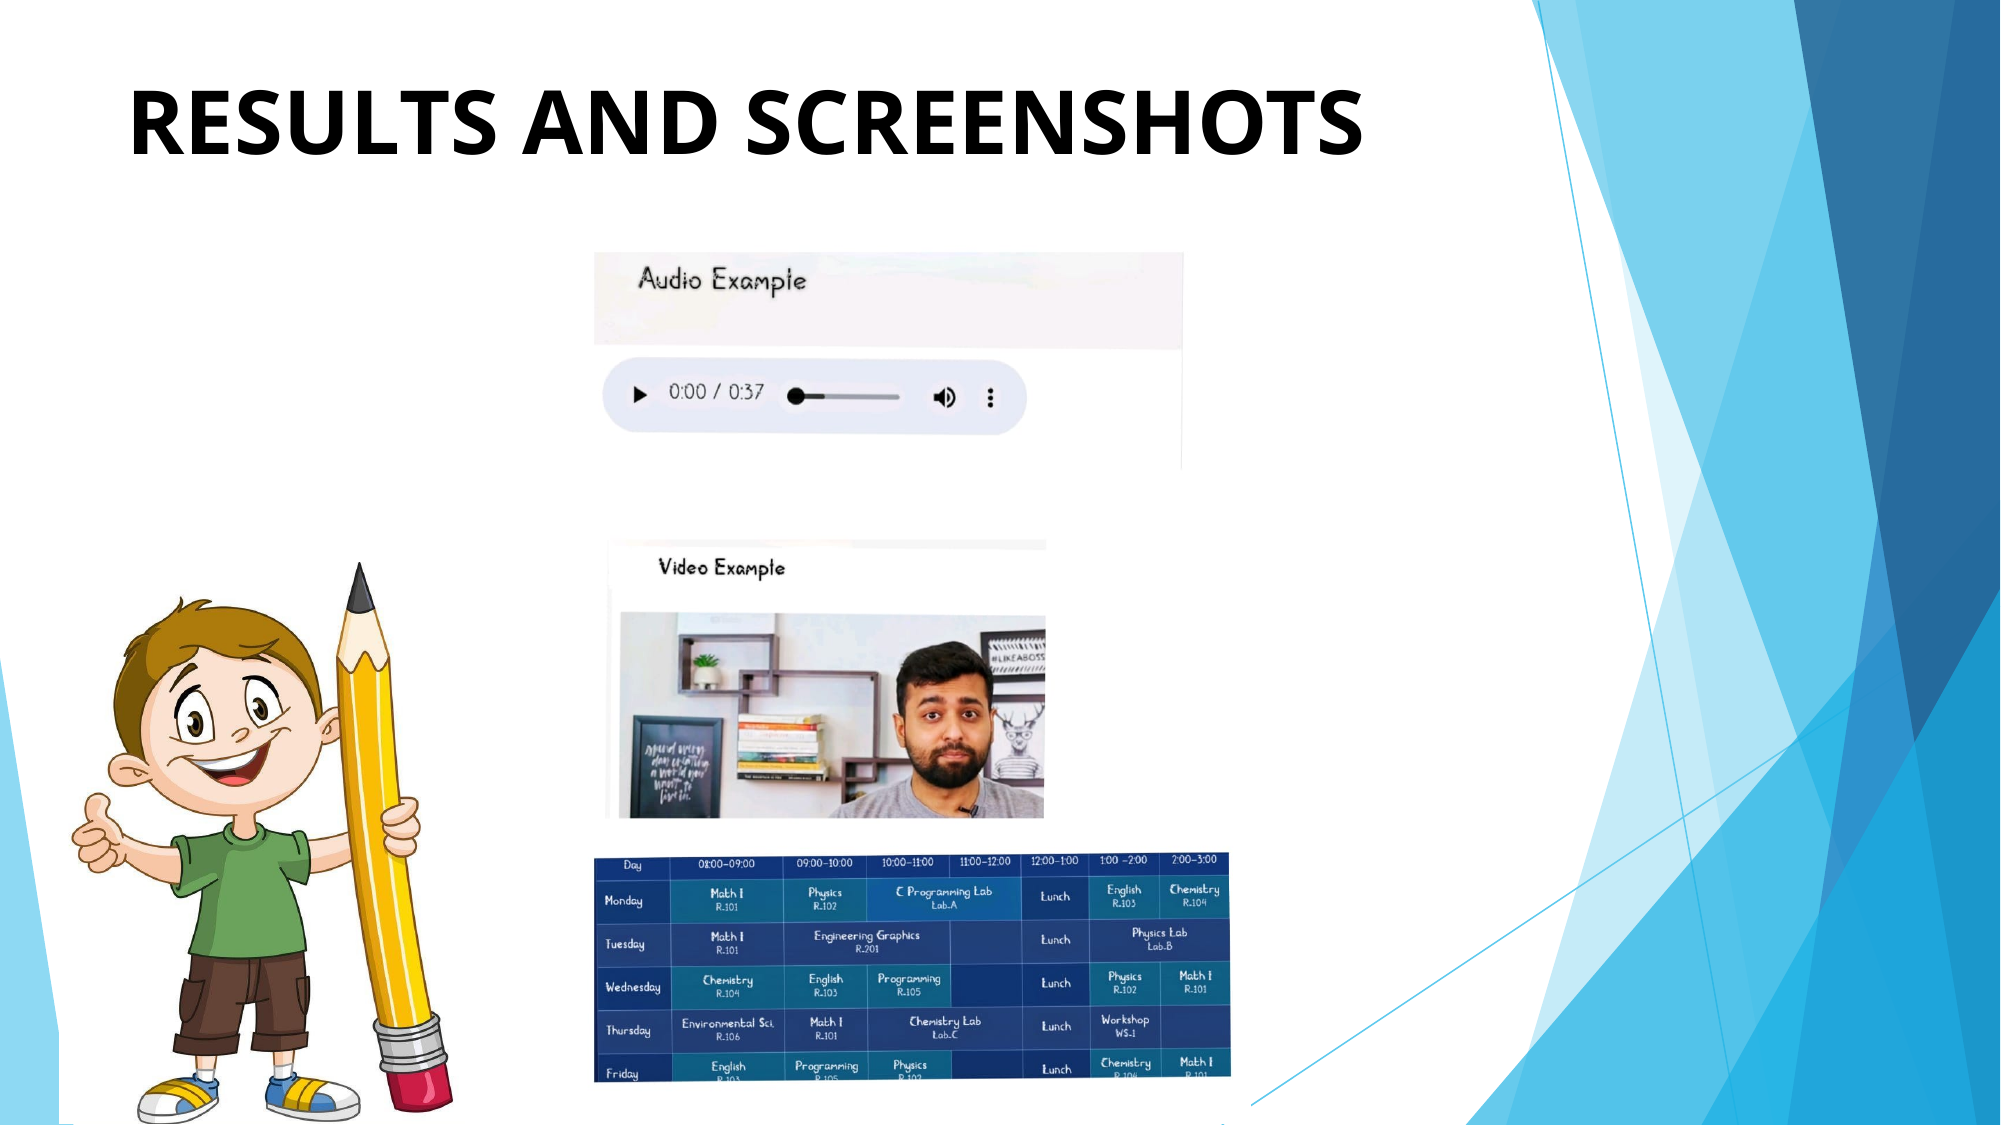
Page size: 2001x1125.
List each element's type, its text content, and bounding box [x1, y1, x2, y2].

title RESULTS AND SCREENSHOTS [123, 63, 1877, 254]
picture [59, 562, 465, 1124]
picture [576, 234, 1251, 1124]
